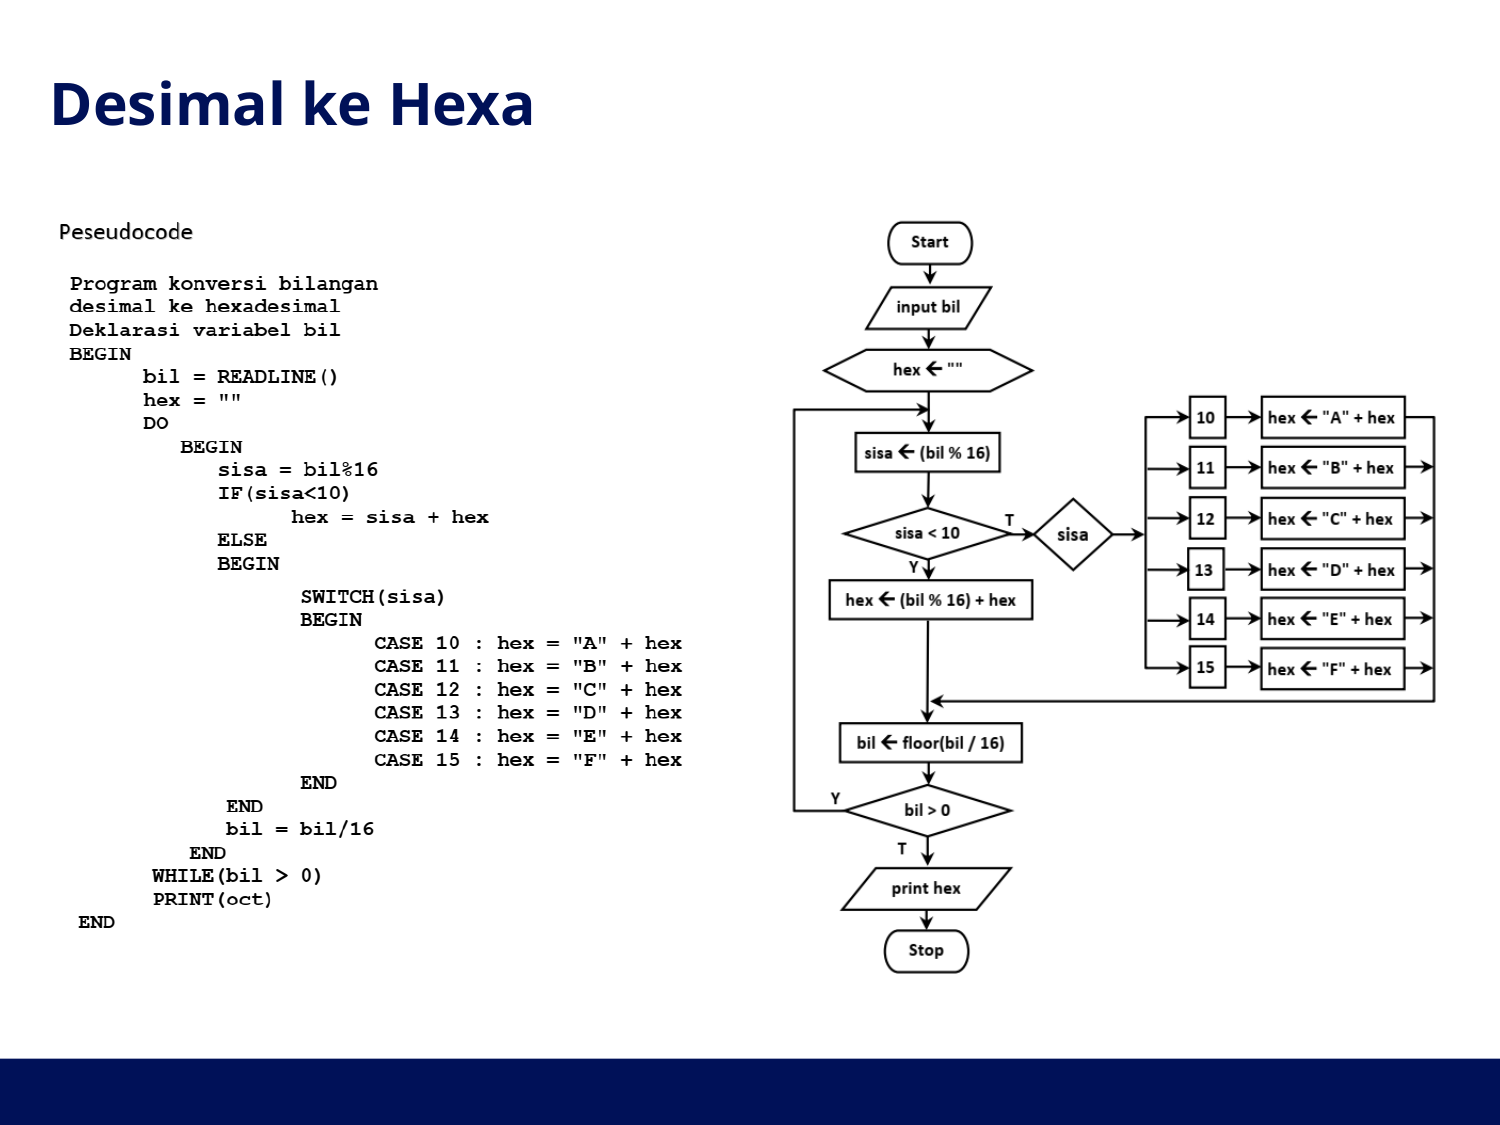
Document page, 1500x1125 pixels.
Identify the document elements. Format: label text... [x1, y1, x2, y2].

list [49, 219, 710, 941]
picture [753, 207, 1458, 977]
title Desimal ke Hexa [49, 66, 1451, 138]
